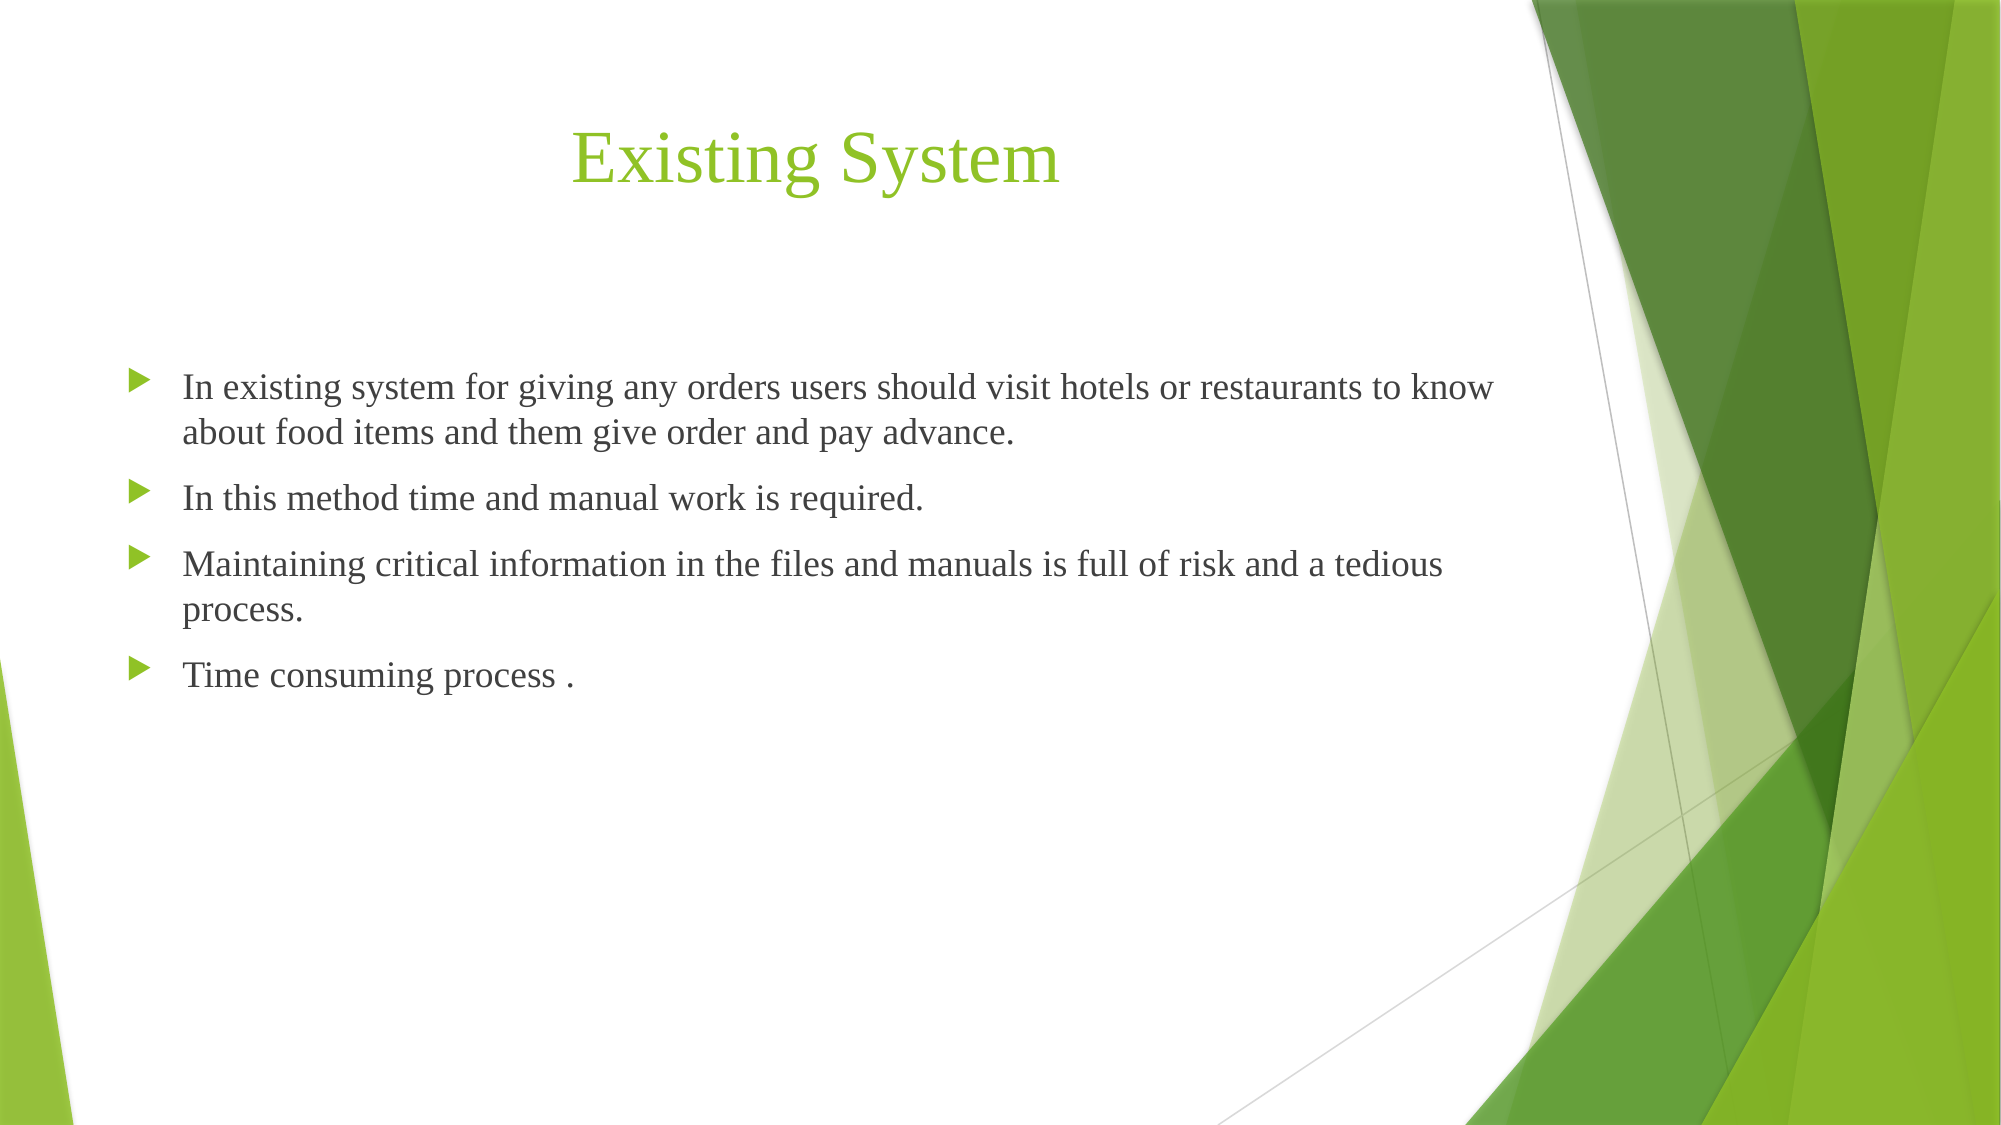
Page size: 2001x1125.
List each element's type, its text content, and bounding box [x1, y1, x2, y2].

title Existing System [111, 99, 1522, 317]
list In existing system for giving any orders users should visit hotels or restaurants to know about food items and them give order and pay advance. In this method time and manual work is required. Maintaining critical information in the files and manuals is full of risk and a tedious process. Time consuming process . [111, 354, 1522, 992]
